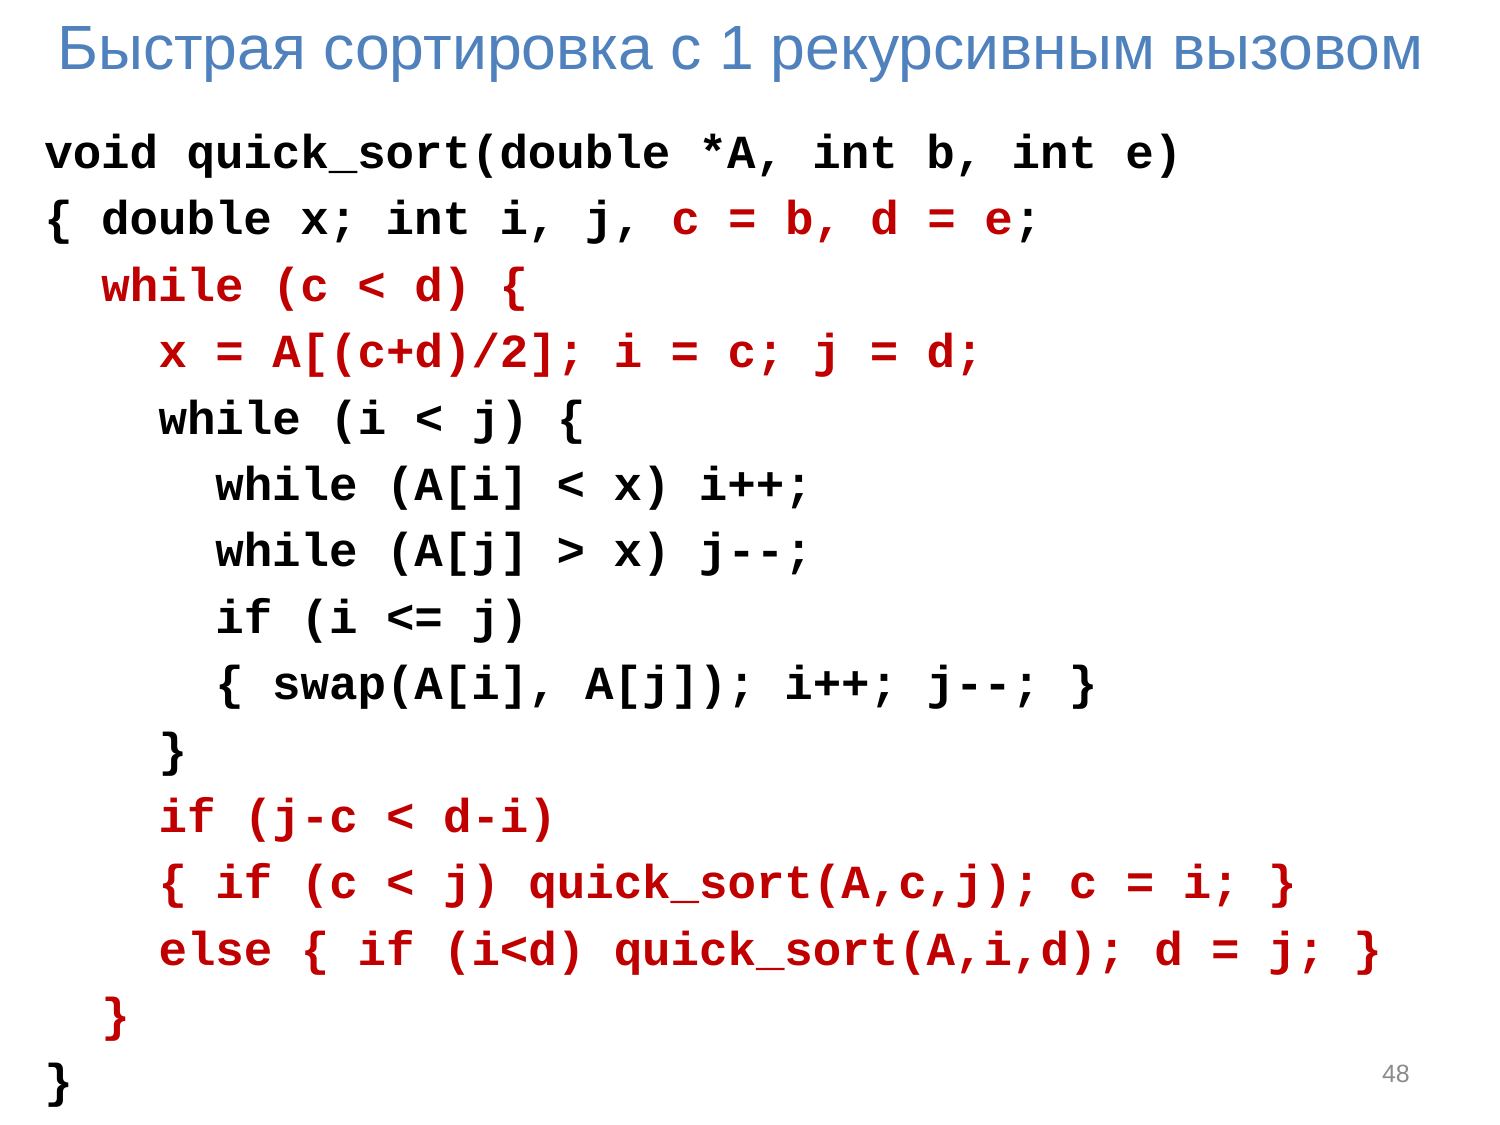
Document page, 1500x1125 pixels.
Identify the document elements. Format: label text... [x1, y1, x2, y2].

list void quick_sort(double *A, int b, int e) { double x; int i, j, c = b, d = e; while (c < d) { x = A[(c+d)/2]; i = c; j = d; while (i < j) { while (A[i] < x) i++; while (A[j] > x) j--; if (i <= j) { swap(A[i], A[j]); i++; j--; } } if (j-c < d-i) { if (c < j) quick_sort(A,c,j); c = i; } else { if (i<d) quick_sort(A,i,d); d = j; } } } [29, 113, 1483, 1125]
title Быстрая сортировка с 1 рекурсивным вызовом [0, 0, 1483, 90]
slide_number 48 [1074, 1042, 1425, 1103]
